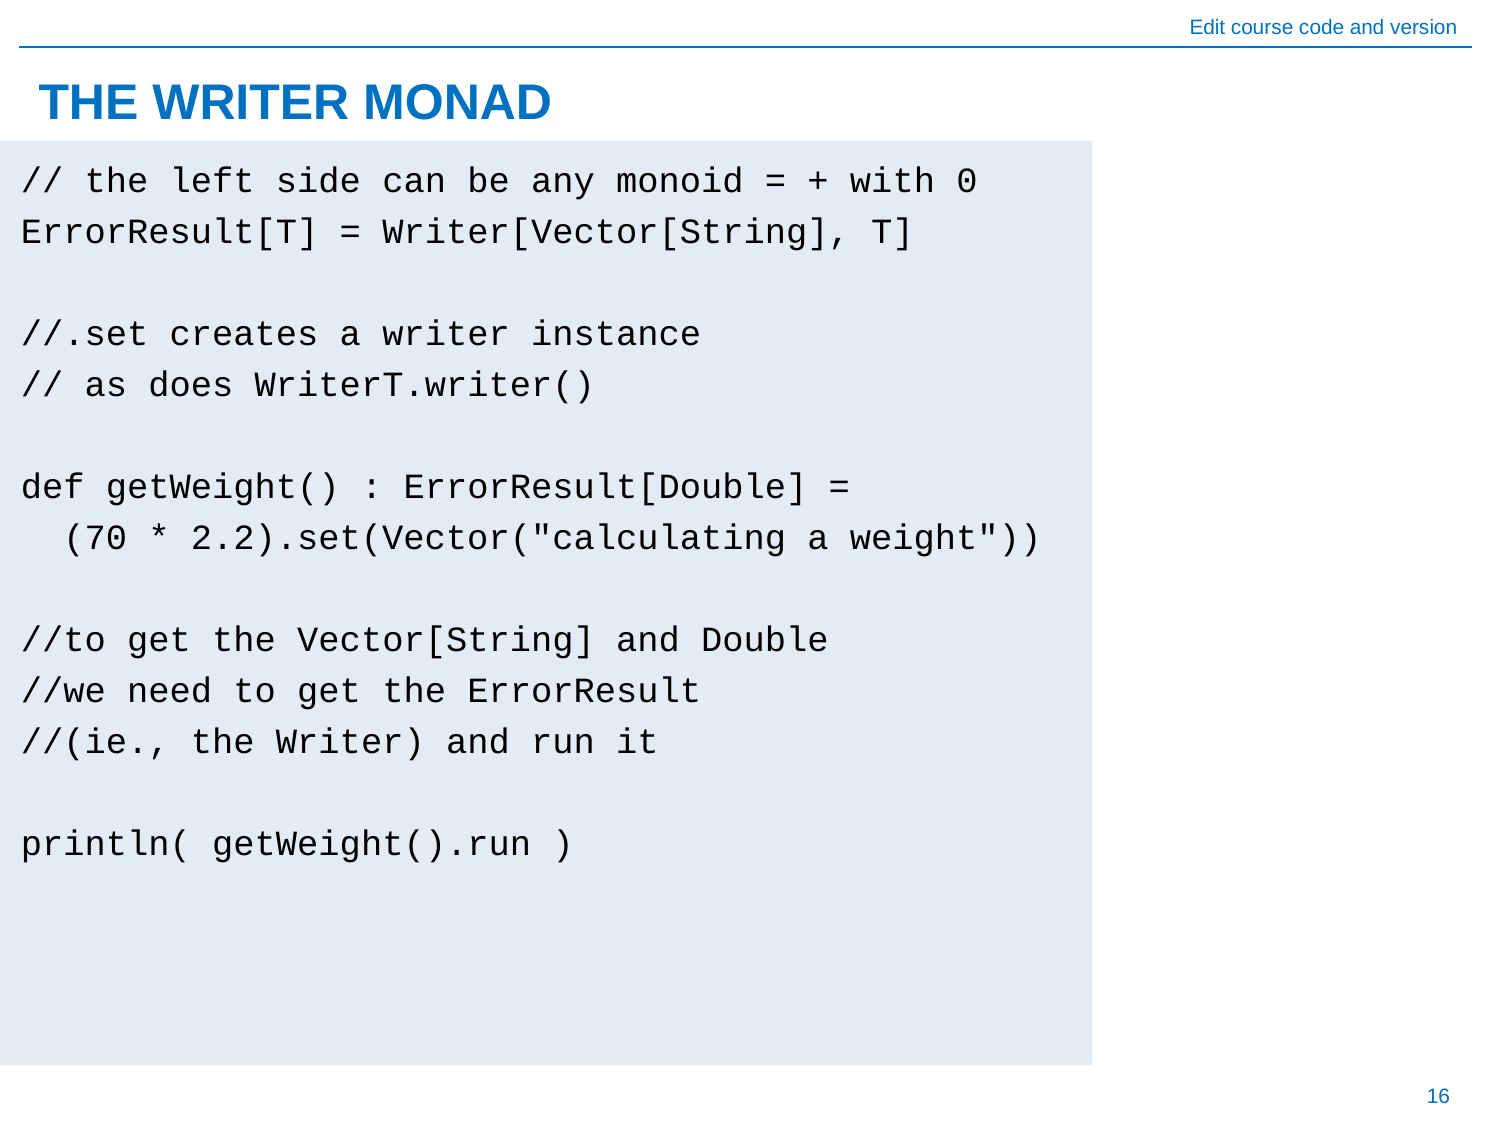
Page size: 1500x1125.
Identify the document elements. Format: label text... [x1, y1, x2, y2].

title THE WRITER MONAD [23, 58, 1465, 141]
list // the left side can be any monoid = + with 0 ErrorResult[T] = Writer[Vector[String], T] //.set creates a writer instance // as does WriterT.writer() def getWeight() : ErrorResult[Double] = (70 * 2.2).set(Vector("calculating a weight")) //to get the Vector[String] and Double //we need to get the ErrorResult //(ie., the Writer) and run it println( getWeight().run ) [0, 140, 1093, 1066]
